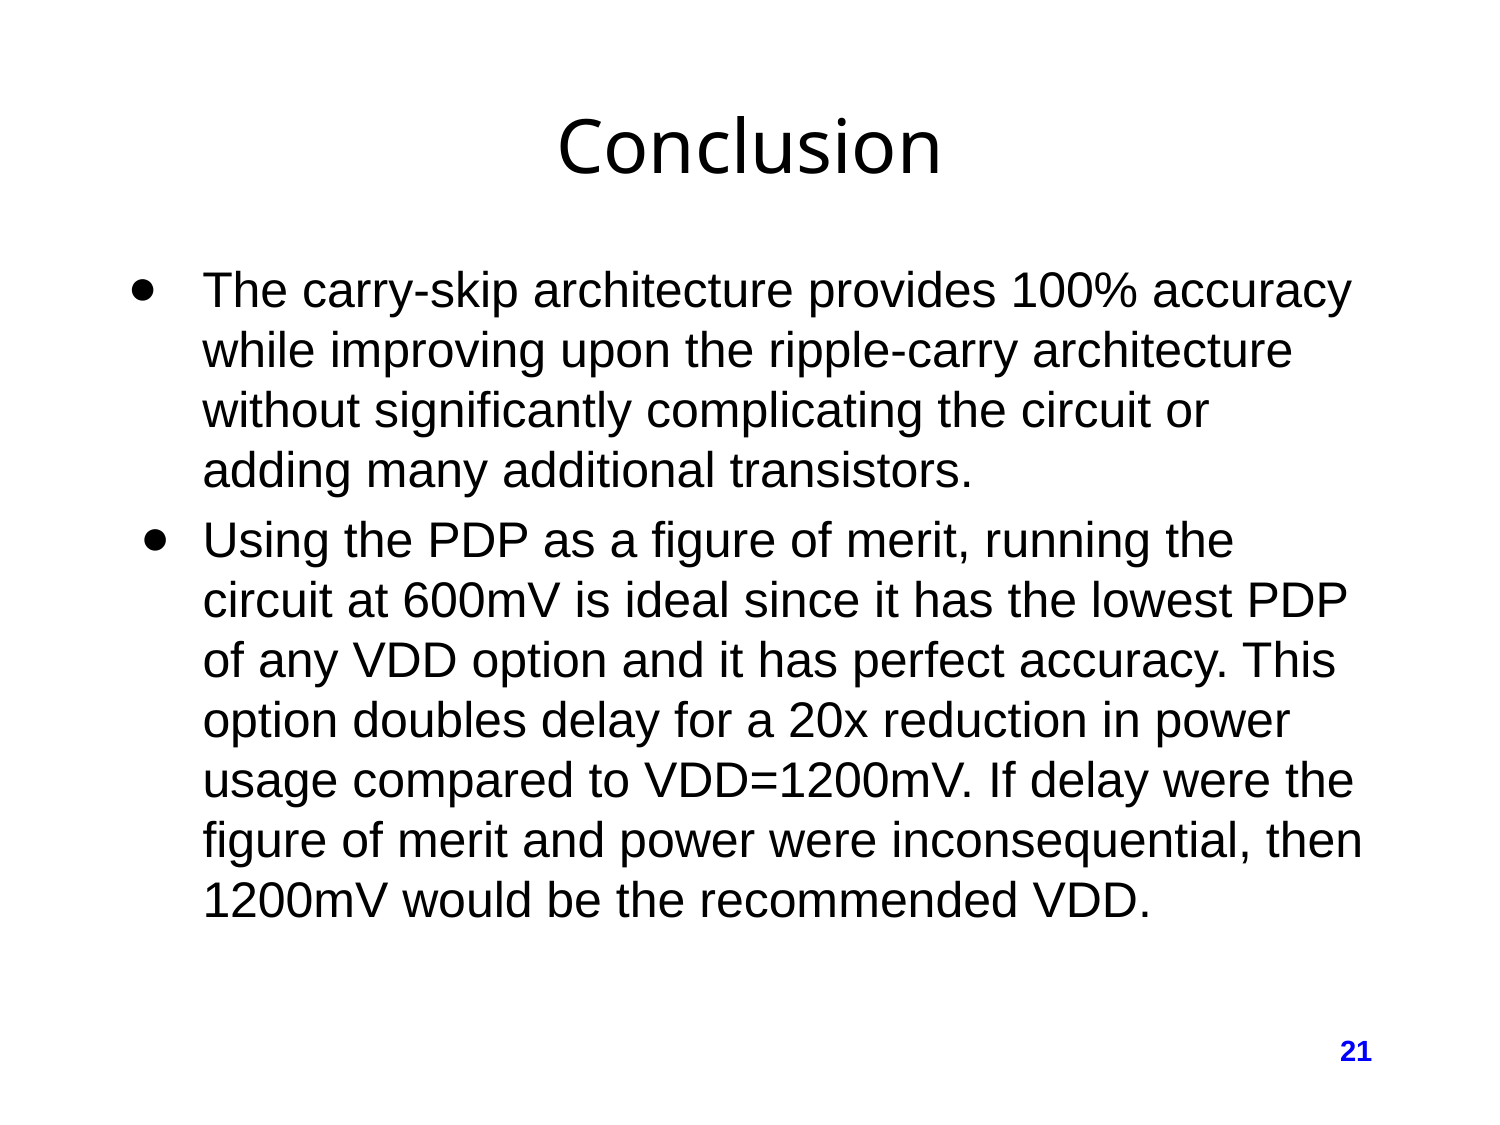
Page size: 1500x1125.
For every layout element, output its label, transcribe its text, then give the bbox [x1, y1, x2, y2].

list The carry-skip architecture provides 100% accuracy while improving upon the ripple-carry architecture without significantly complicating the circuit or adding many additional transistors. Using the PDP as a figure of merit, running the circuit at 600mV is ideal since it has the lowest PDP of any VDD option and it has perfect accuracy. This option doubles delay for a 20x reduction in power usage compared to VDD=1200mV. If delay were the figure of merit and power were inconsequential, then 1200mV would be the recommended VDD. [112, 249, 1388, 975]
slide_number ‹#› [1074, 1025, 1388, 1100]
title Conclusion [112, 87, 1388, 200]
